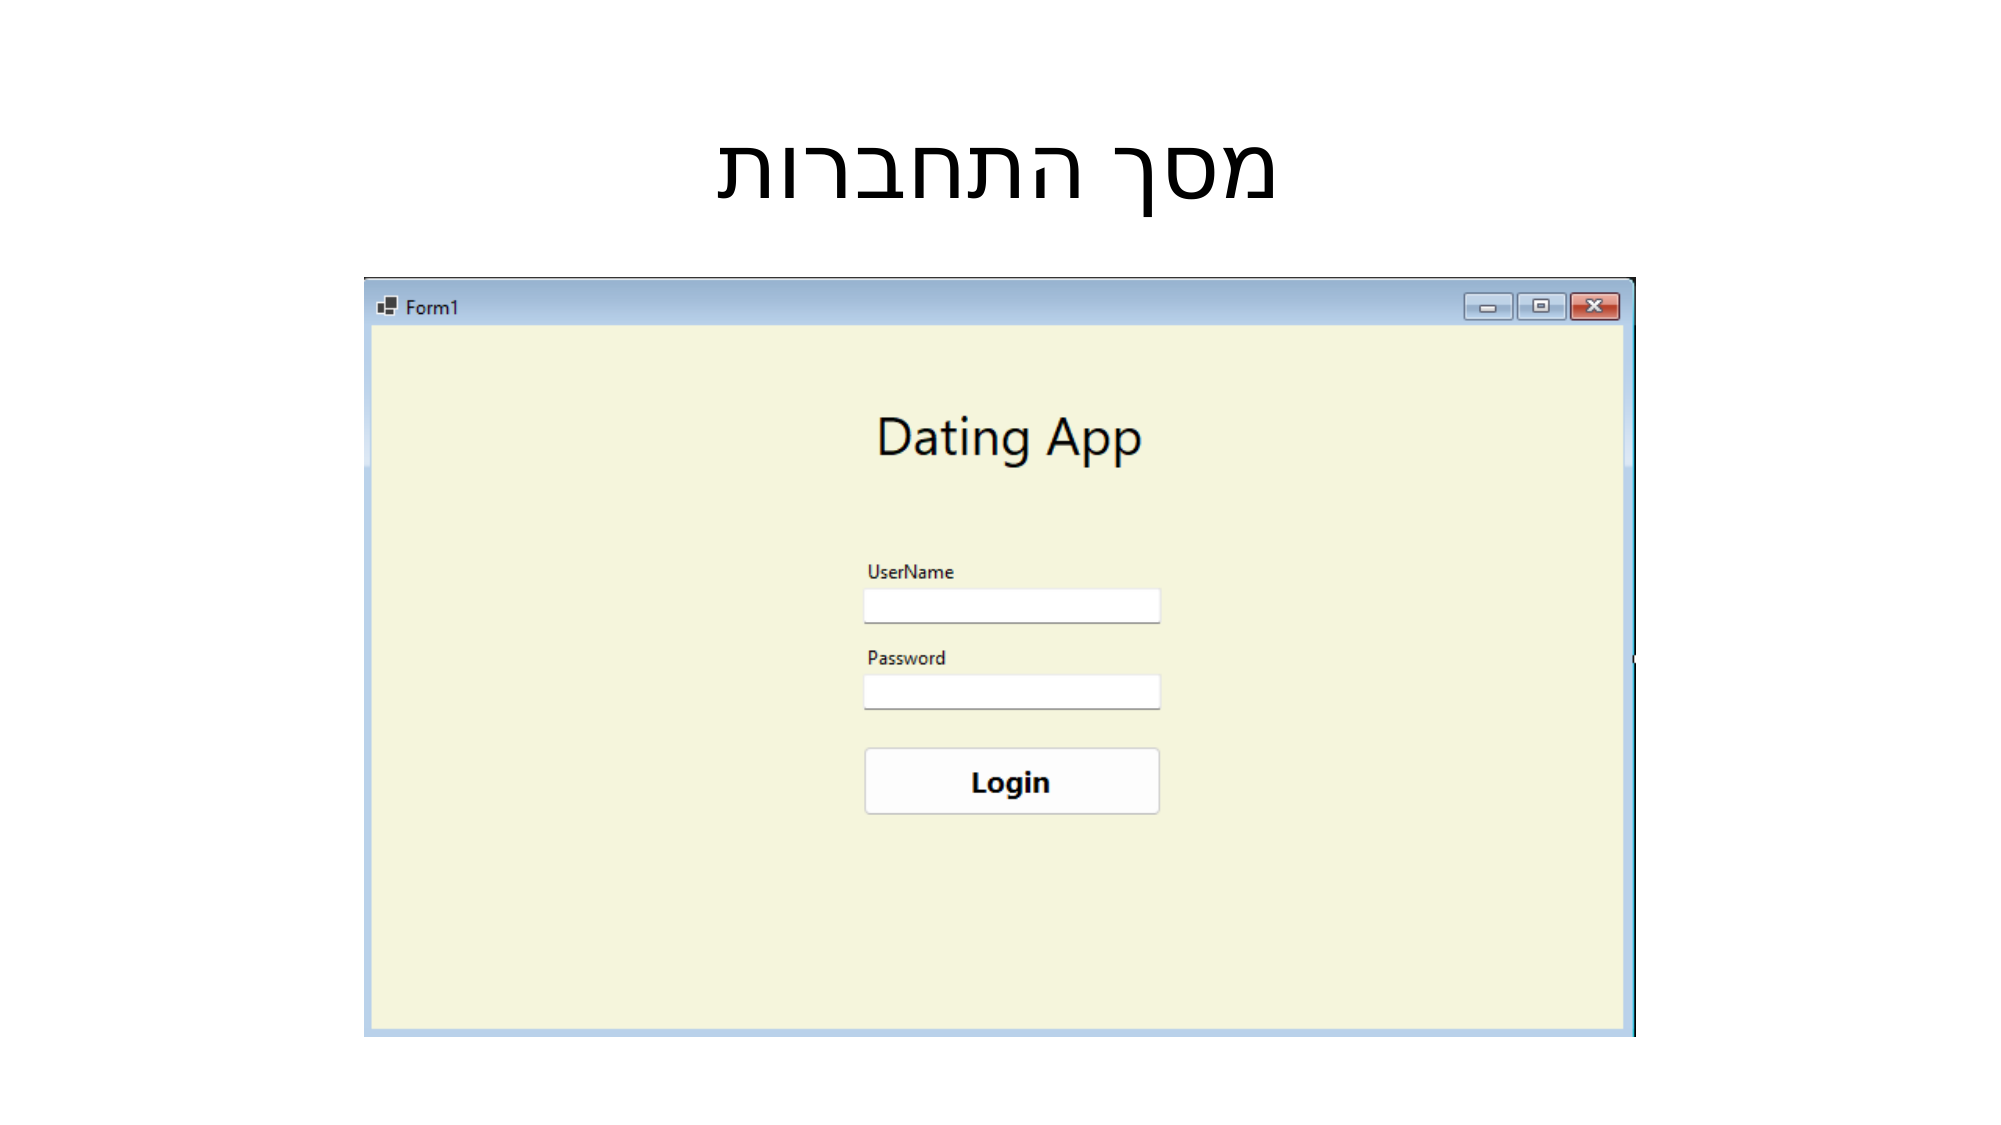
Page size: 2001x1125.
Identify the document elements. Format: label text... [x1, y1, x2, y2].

picture [364, 277, 1636, 1037]
title מסך התחברות [137, 59, 1863, 278]
